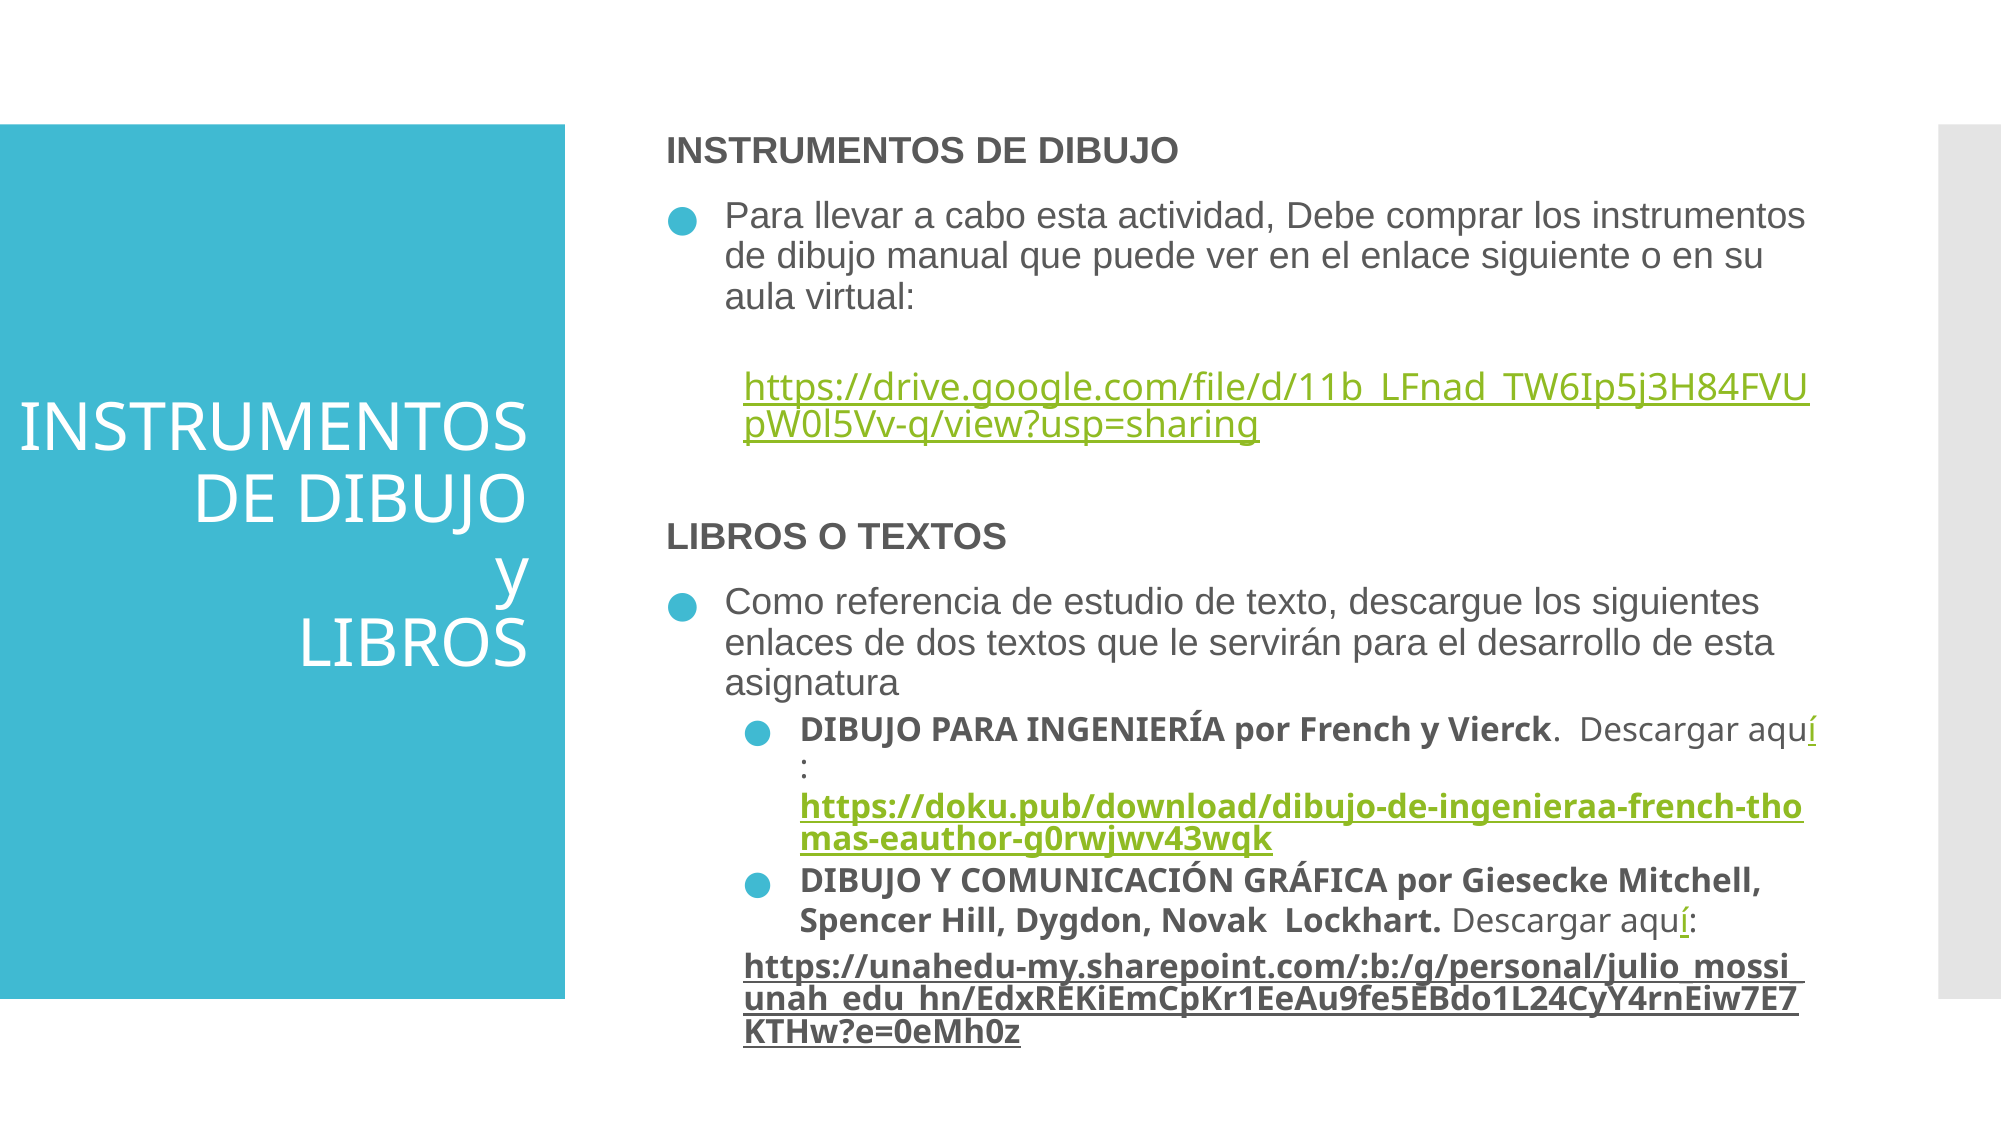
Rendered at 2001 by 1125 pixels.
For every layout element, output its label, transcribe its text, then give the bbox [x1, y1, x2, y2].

list INSTRUMENTOS DE DIBUJO Para llevar a cabo esta actividad, Debe comprar los instrumentos de dibujo manual que puede ver en el enlace siguiente o en su aula virtual: https://drive.google.com/file/d/11b_LFnad_TW6Ip5j3H84FVUpW0l5Vv-q/view?usp=sharing LIBROS O TEXTOS Como referencia de estudio de texto, descargue los siguientes enlaces de dos textos que le servirán para el desarrollo de esta asignatura DIBUJO PARA INGENIERÍA por French y Vierck. Descargar aquí: https://doku.pub/download/dibujo-de-ingenieraa-french-thomas-eauthor-g0rwjwv43wqk DIBUJO Y COMUNICACIÓN GRÁFICA por Giesecke Mitchell, Spencer Hill, Dygdon, Novak Lockhart. Descargar aquí: https://unahedu-my.sharepoint.com/:b:/g/personal/julio_mossi_unah_edu_hn/EdxREKiEmCpKr1EeAu9fe5EBdo1L24CyY4rnEiw7E7KTHw?e=0eMh0z [634, 142, 1835, 983]
title INSTRUMENTOS DE DIBUJO y LIBROS [0, 298, 545, 689]
